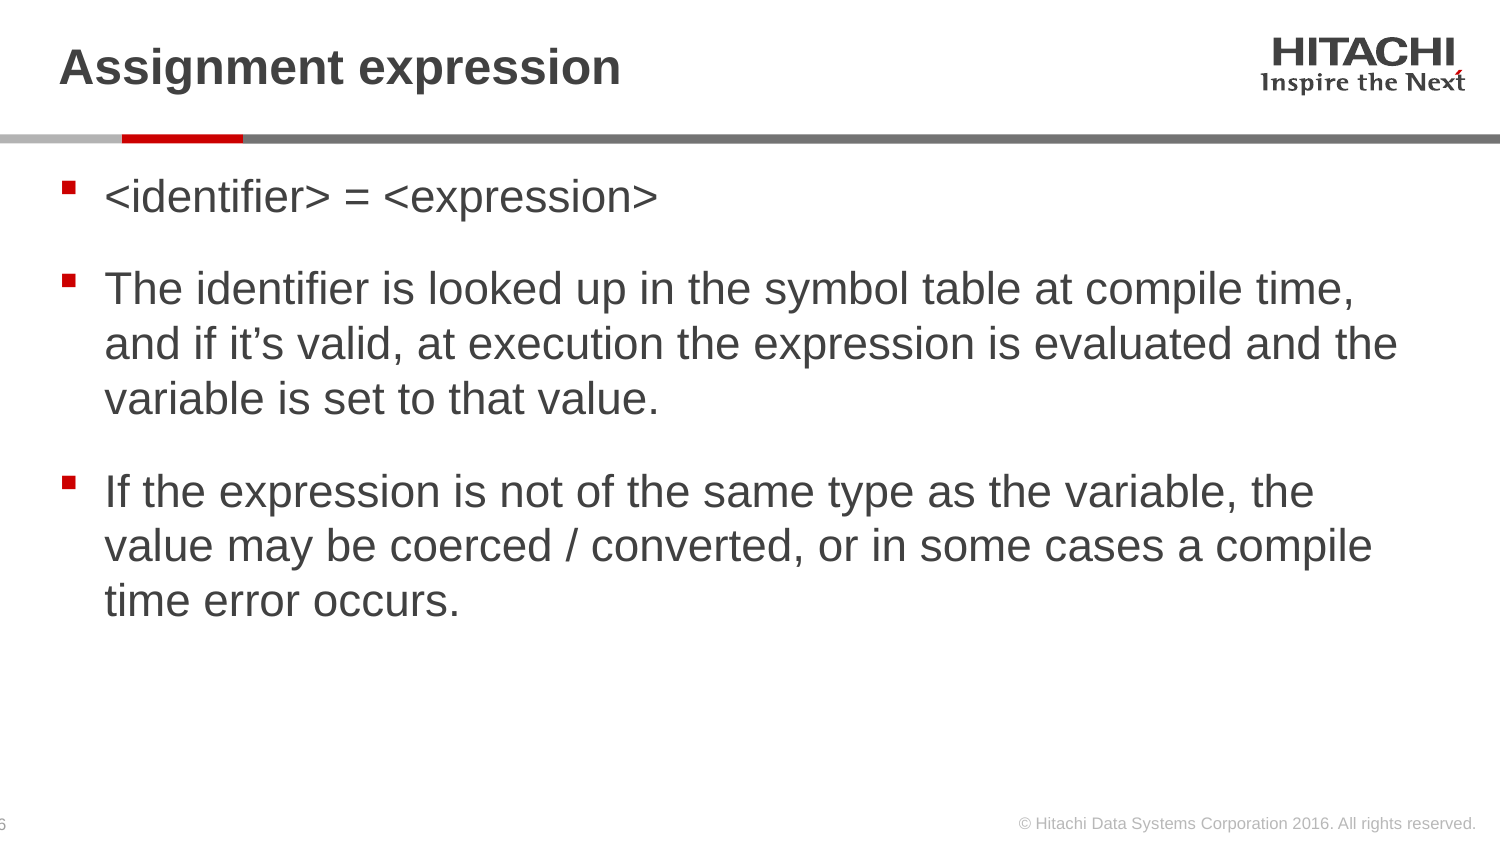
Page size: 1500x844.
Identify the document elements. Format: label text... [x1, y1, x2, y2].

list <identifier> = <expression> The identifier is looked up in the symbol table at compile time, and if it’s valid, at execution the expression is evaluated and the variable is set to that value. If the expression is not of the same type as the variable, the value may be coerced / converted, or in some cases a compile time error occurs. [43, 158, 1452, 639]
title Assignment expression [43, 8, 1200, 129]
